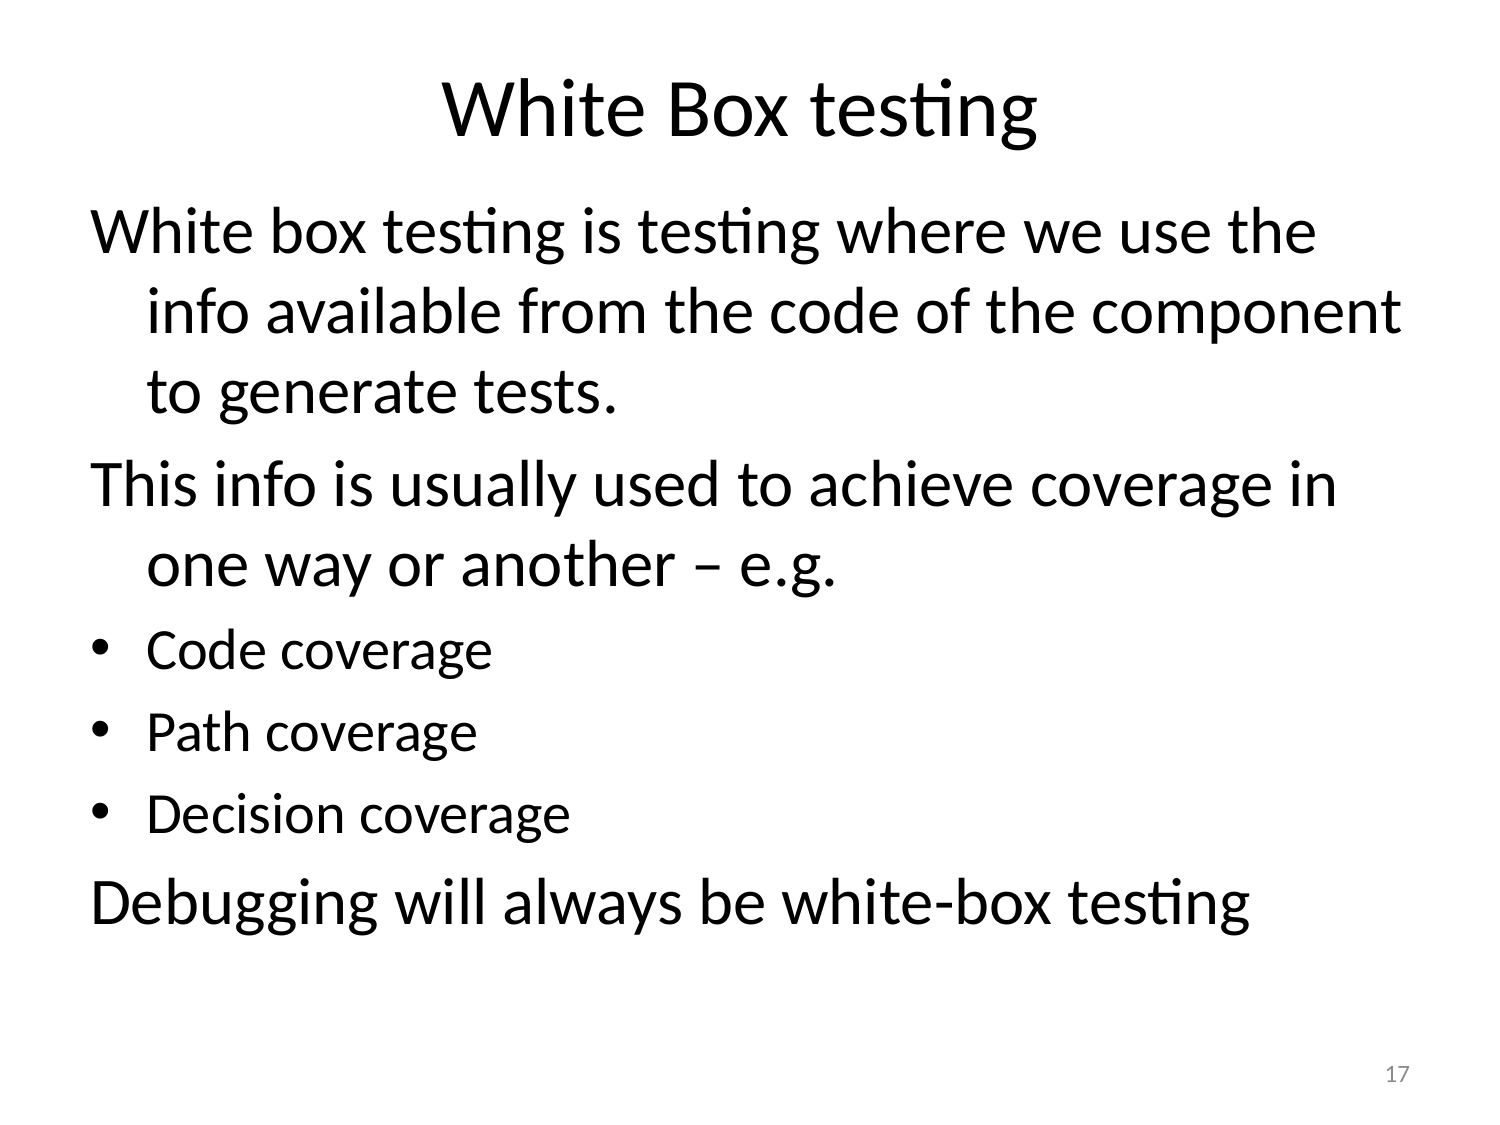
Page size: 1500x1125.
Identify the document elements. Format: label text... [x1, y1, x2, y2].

list White box testing is testing where we use the info available from the code of the component to generate tests. This info is usually used to achieve coverage in one way or another – e.g. Code coverage Path coverage Decision coverage Debugging will always be white-box testing [75, 179, 1425, 988]
title White Box testing [75, 45, 1425, 162]
slide_number 17 [1074, 1042, 1425, 1103]
